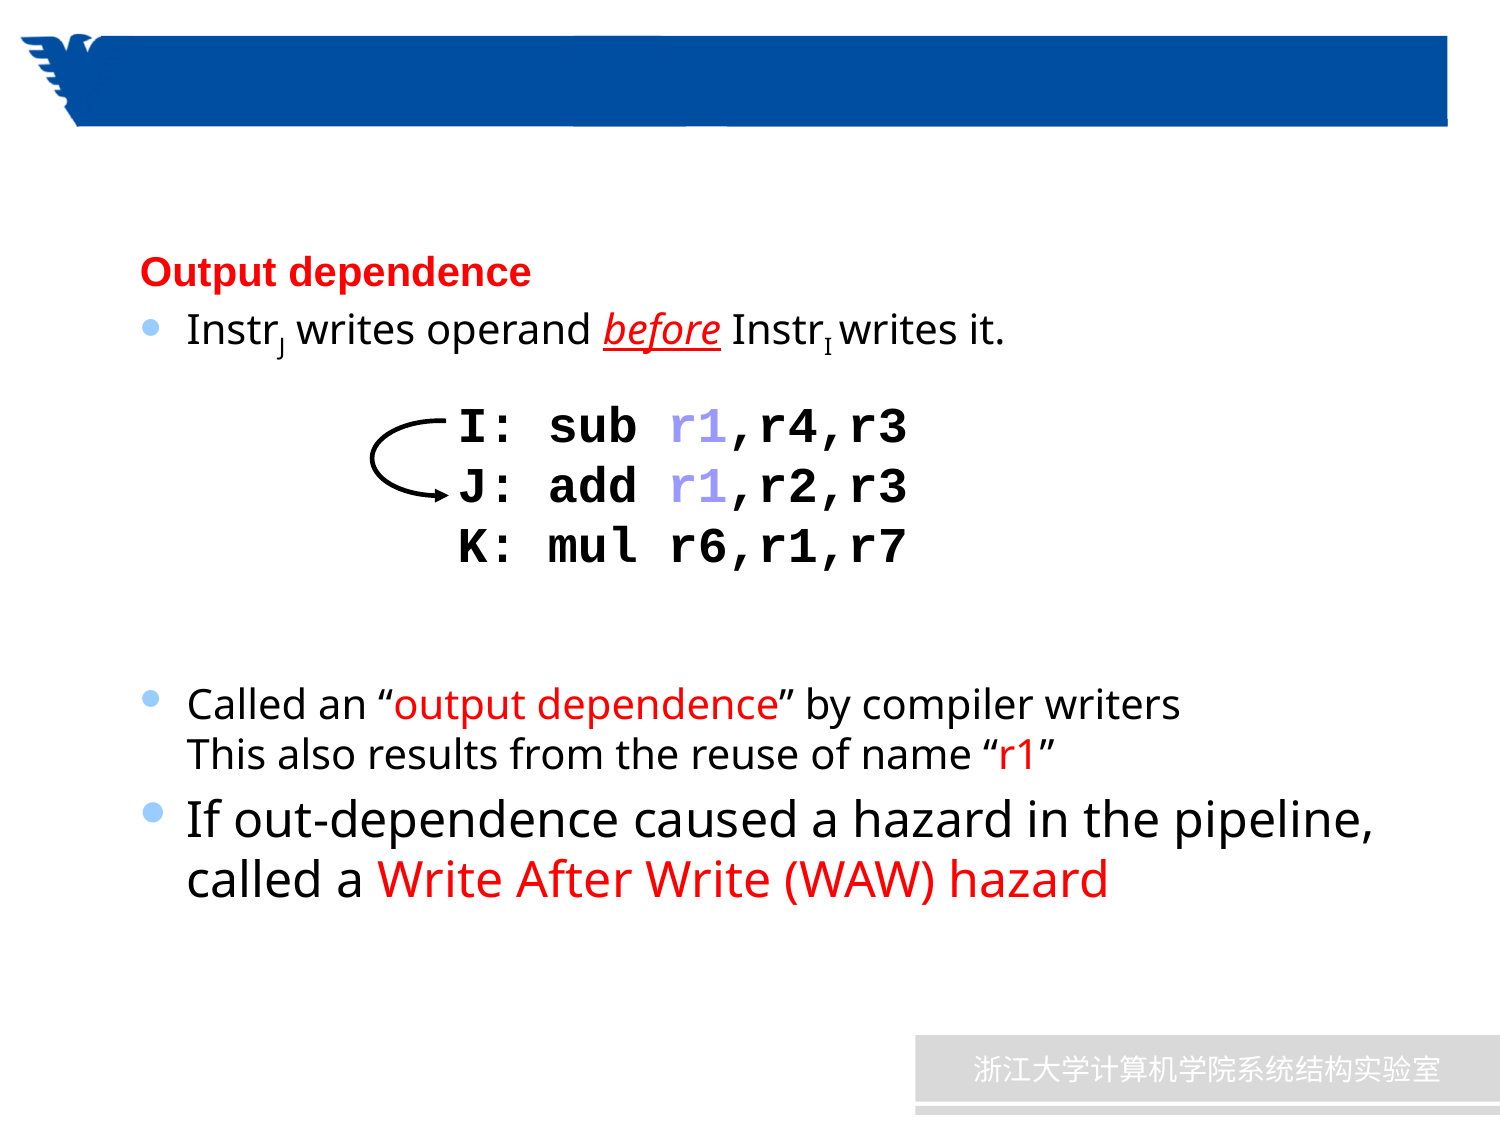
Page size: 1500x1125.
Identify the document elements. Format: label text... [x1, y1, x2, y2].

text_box I: sub r1,r4,r3 J: add r1,r2,r3 K: mul r6,r1,r7 [442, 385, 993, 580]
picture [5, 19, 148, 127]
list Output dependence InstrJ writes operand before InstrI writes it. Called an “output dependence” by compiler writers This also results from the reuse of name “r1” If out-dependence caused a hazard in the pipeline, called a Write After Write (WAW) hazard [50, 237, 1400, 988]
text_box [371, 420, 449, 502]
